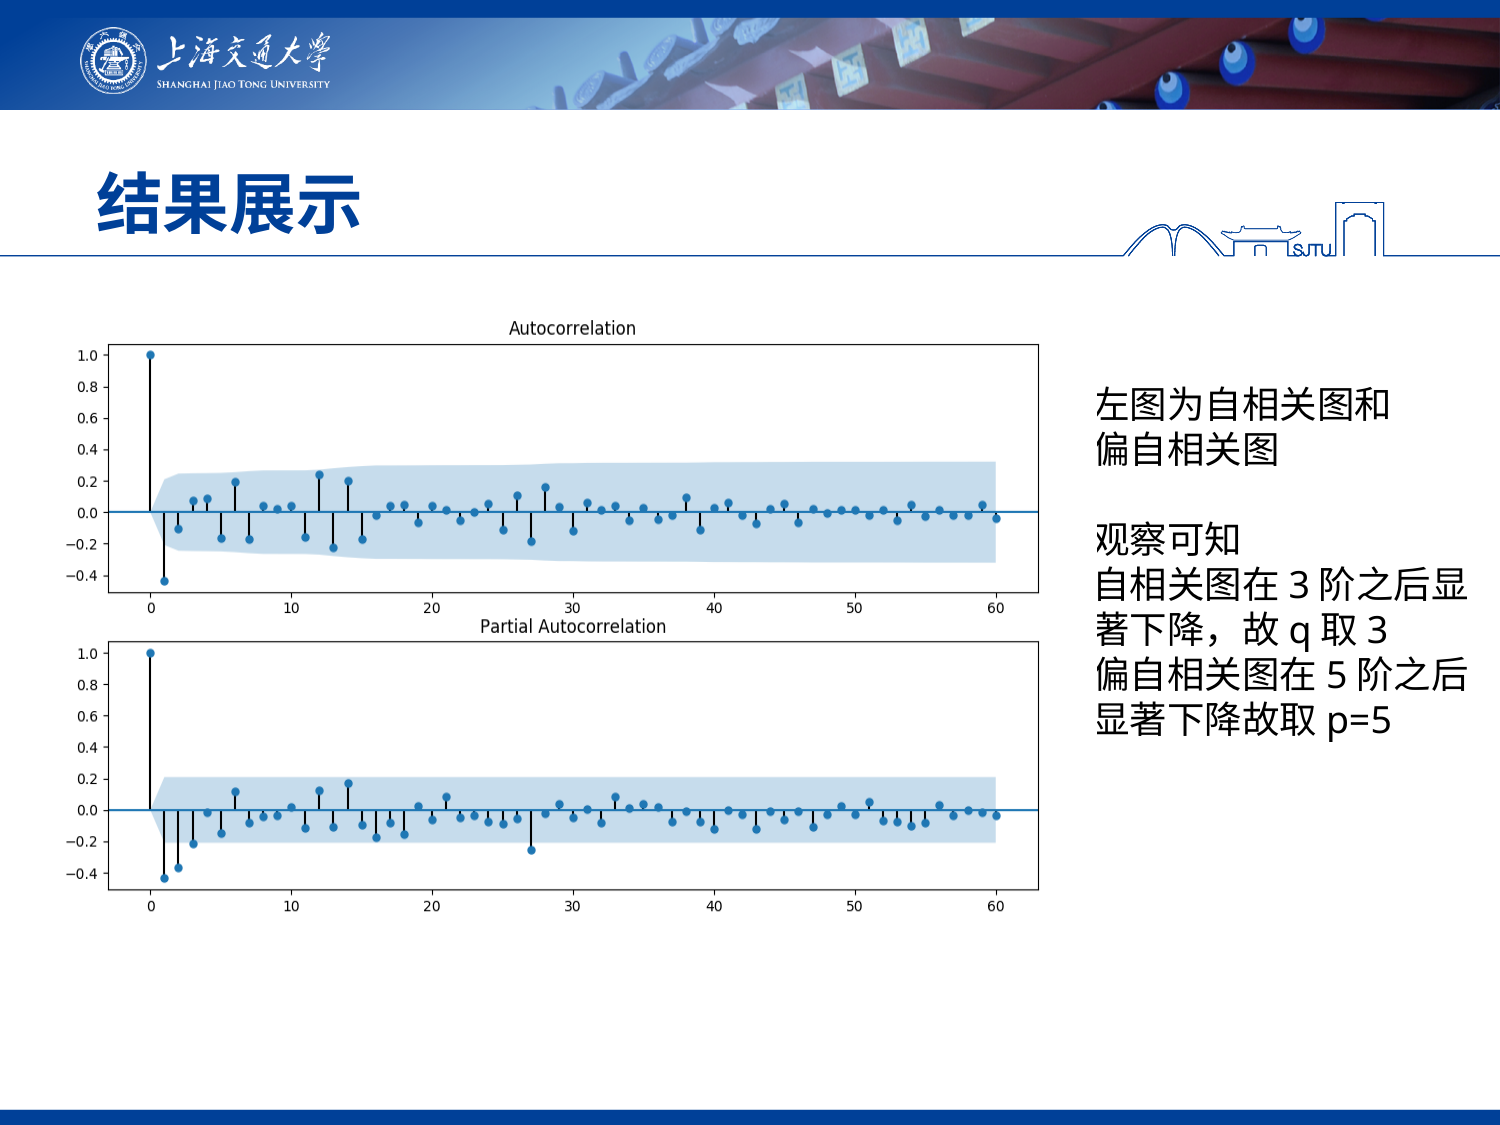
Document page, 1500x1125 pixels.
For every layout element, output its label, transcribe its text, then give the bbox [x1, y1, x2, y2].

title 结果展示 [80, 159, 1455, 254]
picture [0, 18, 1500, 110]
text_box 左图为自相关图和 偏自相关图 观察可知 自相关图在3阶之后显著下降，故q取3 偏自相关图在5阶之后显著下降故取p=5 [1097, 373, 1500, 748]
picture [62, 293, 1097, 929]
